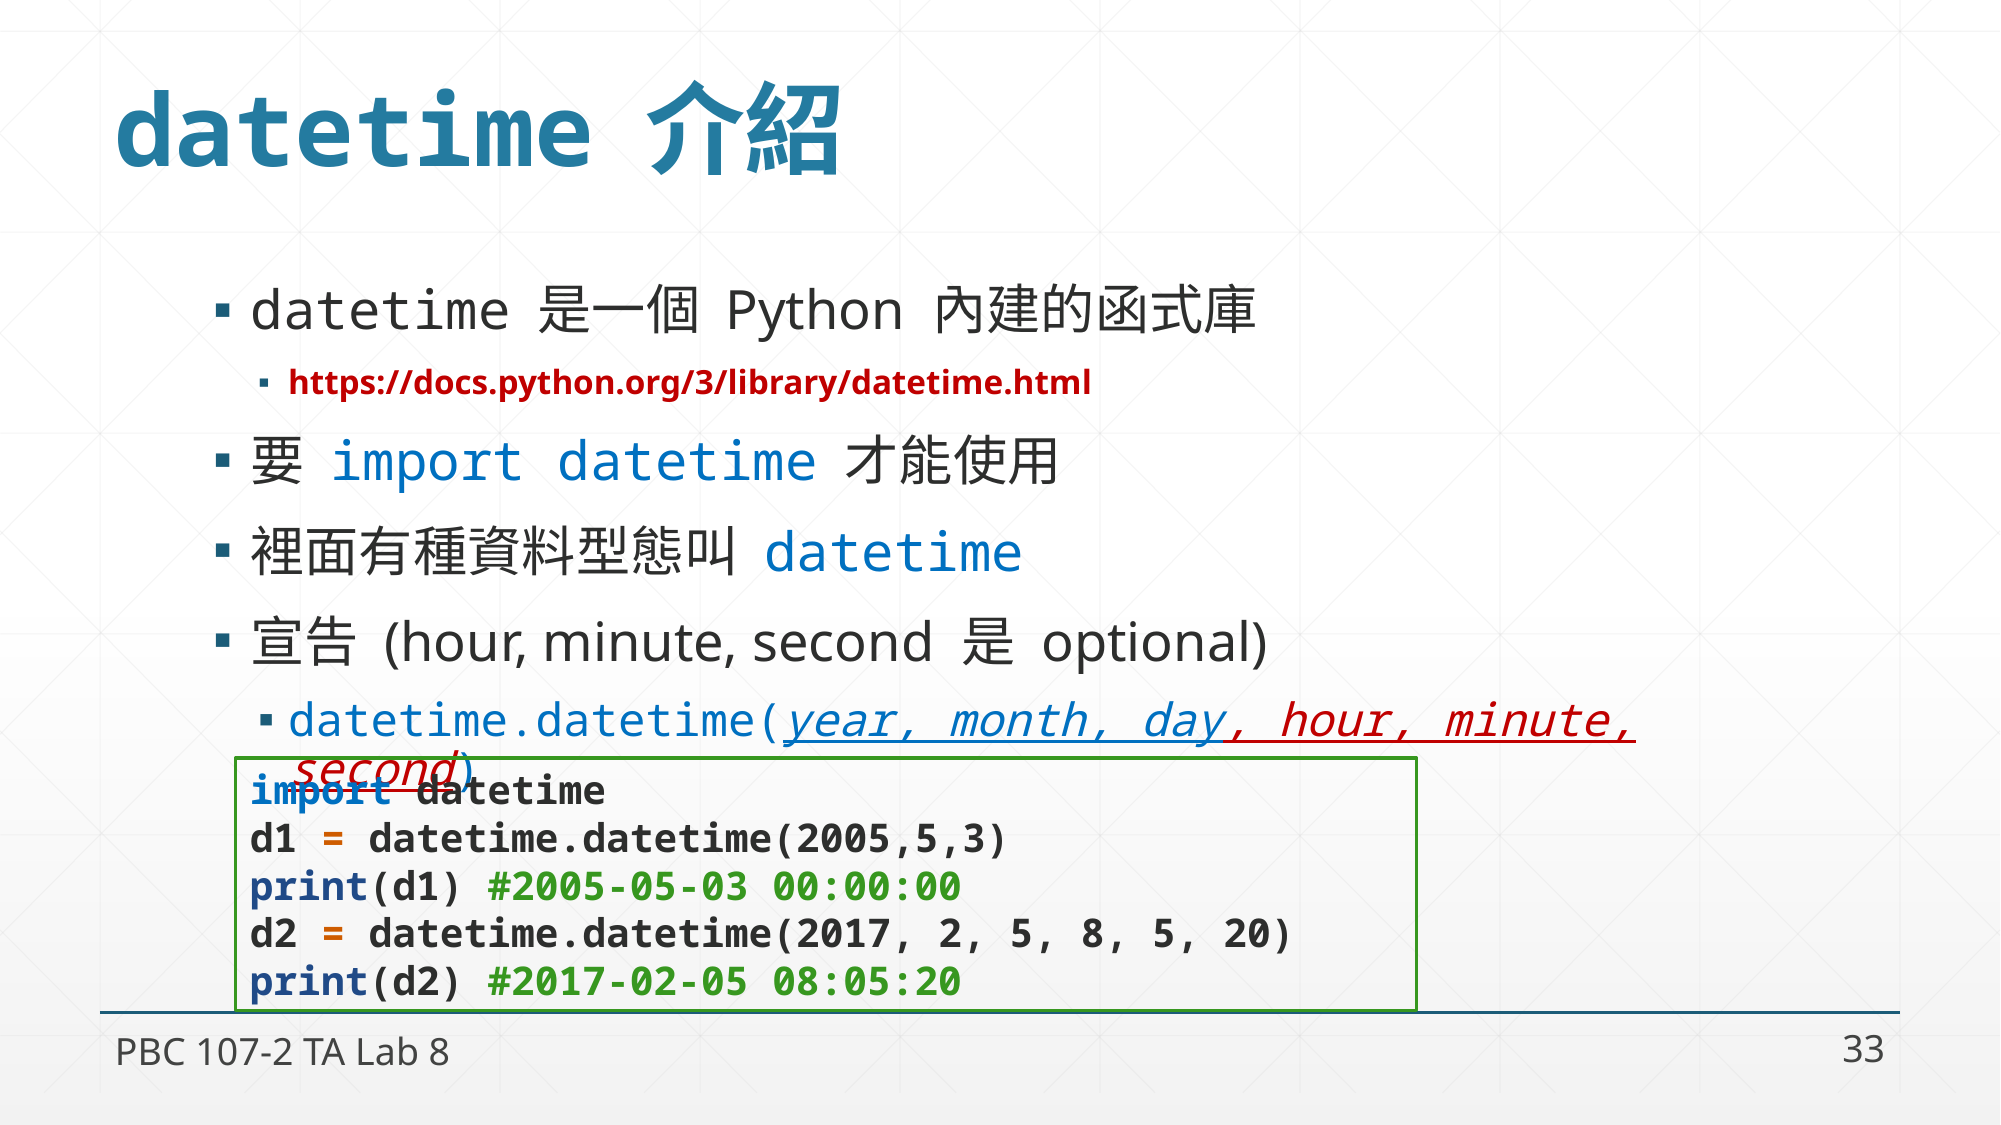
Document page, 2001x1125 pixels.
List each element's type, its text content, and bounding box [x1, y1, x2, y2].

text_box import datetime d1 = datetime.datetime(2005,5,3) print(d1) #2005-05-03 00:00:00 d2 = datetime.datetime(2017, 2, 5, 8, 5, 20) print(d2) #2017-02-05 08:05:20 [235, 758, 1417, 1011]
title datetime 介紹 [99, 33, 1900, 196]
footer PBC 107-2 TA Lab 8 [99, 1031, 1106, 1069]
slide_number 33 [1749, 1031, 1901, 1069]
text_box datetime 是一個 Python 內建的函式庫 https://docs.python.org/3/library/datetime.html 要 import datetime 才能使用 裡面有種資料型態叫 datetime 宣告 (hour, minute, second 是 optional) datetime.datetime(year, month, day, hour, minute, second) [198, 268, 1774, 985]
